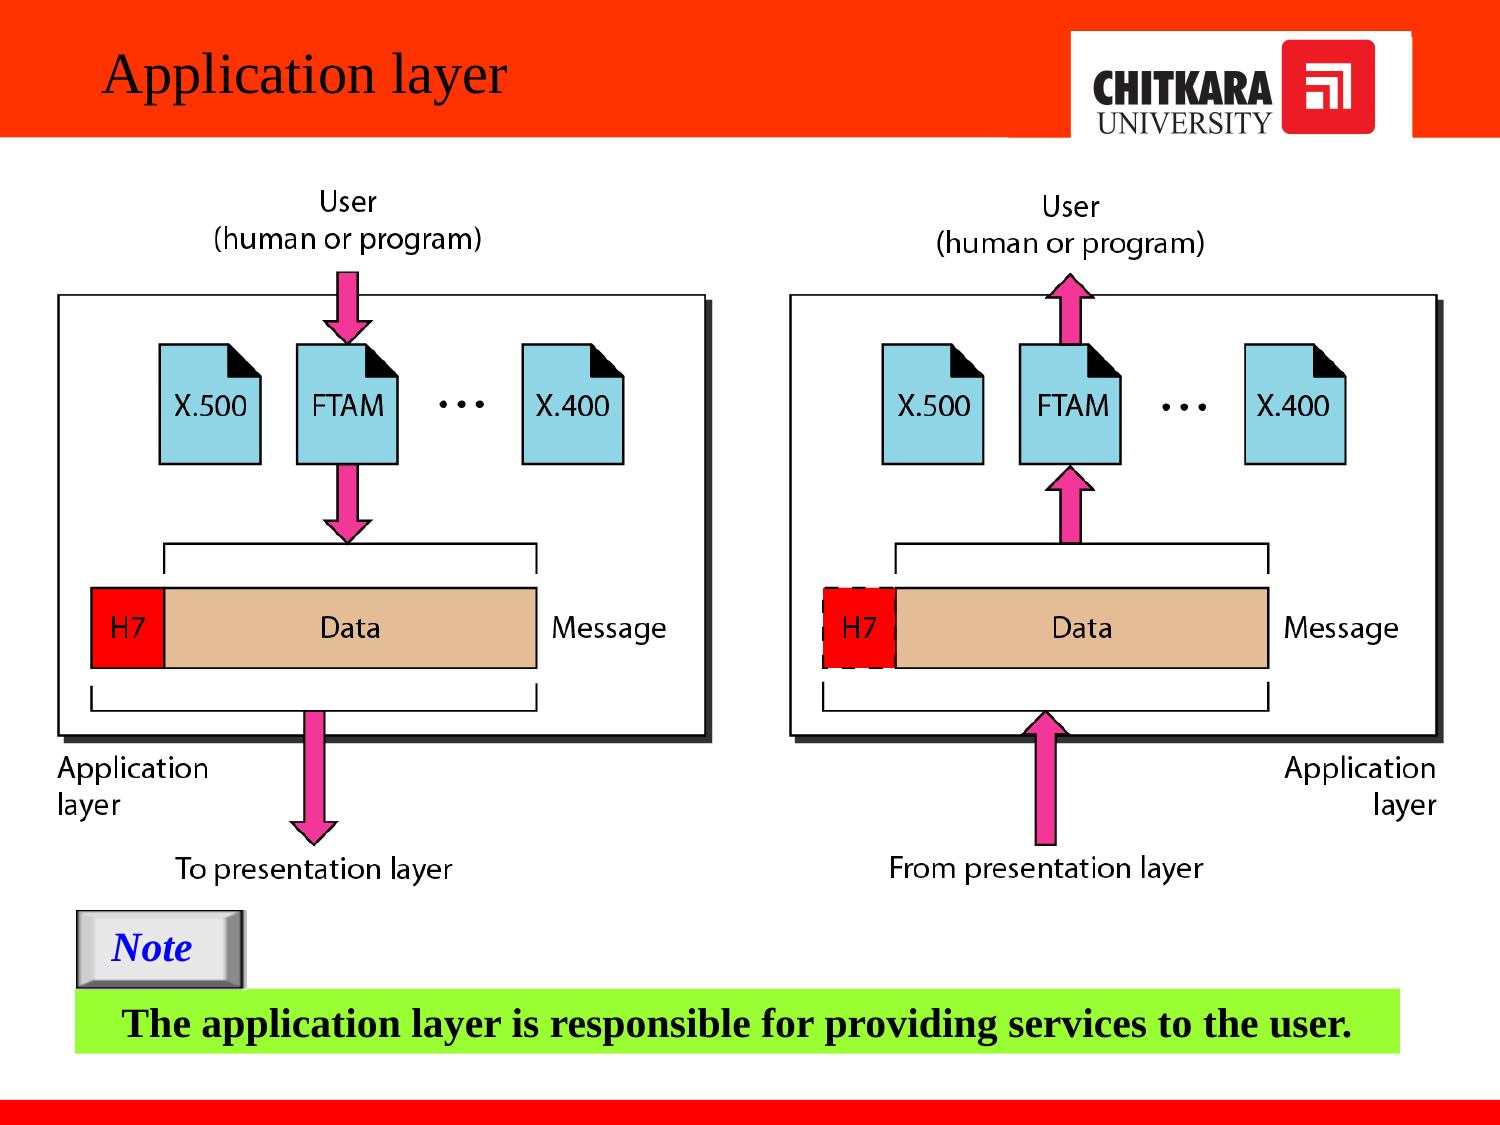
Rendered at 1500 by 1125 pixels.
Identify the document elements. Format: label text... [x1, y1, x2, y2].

picture [56, 184, 1444, 887]
picture [1074, 37, 1390, 138]
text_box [76, 910, 247, 990]
title Application layer [0, 0, 900, 150]
text_box The application layer is responsible for providing services to the user. [75, 988, 1400, 1054]
